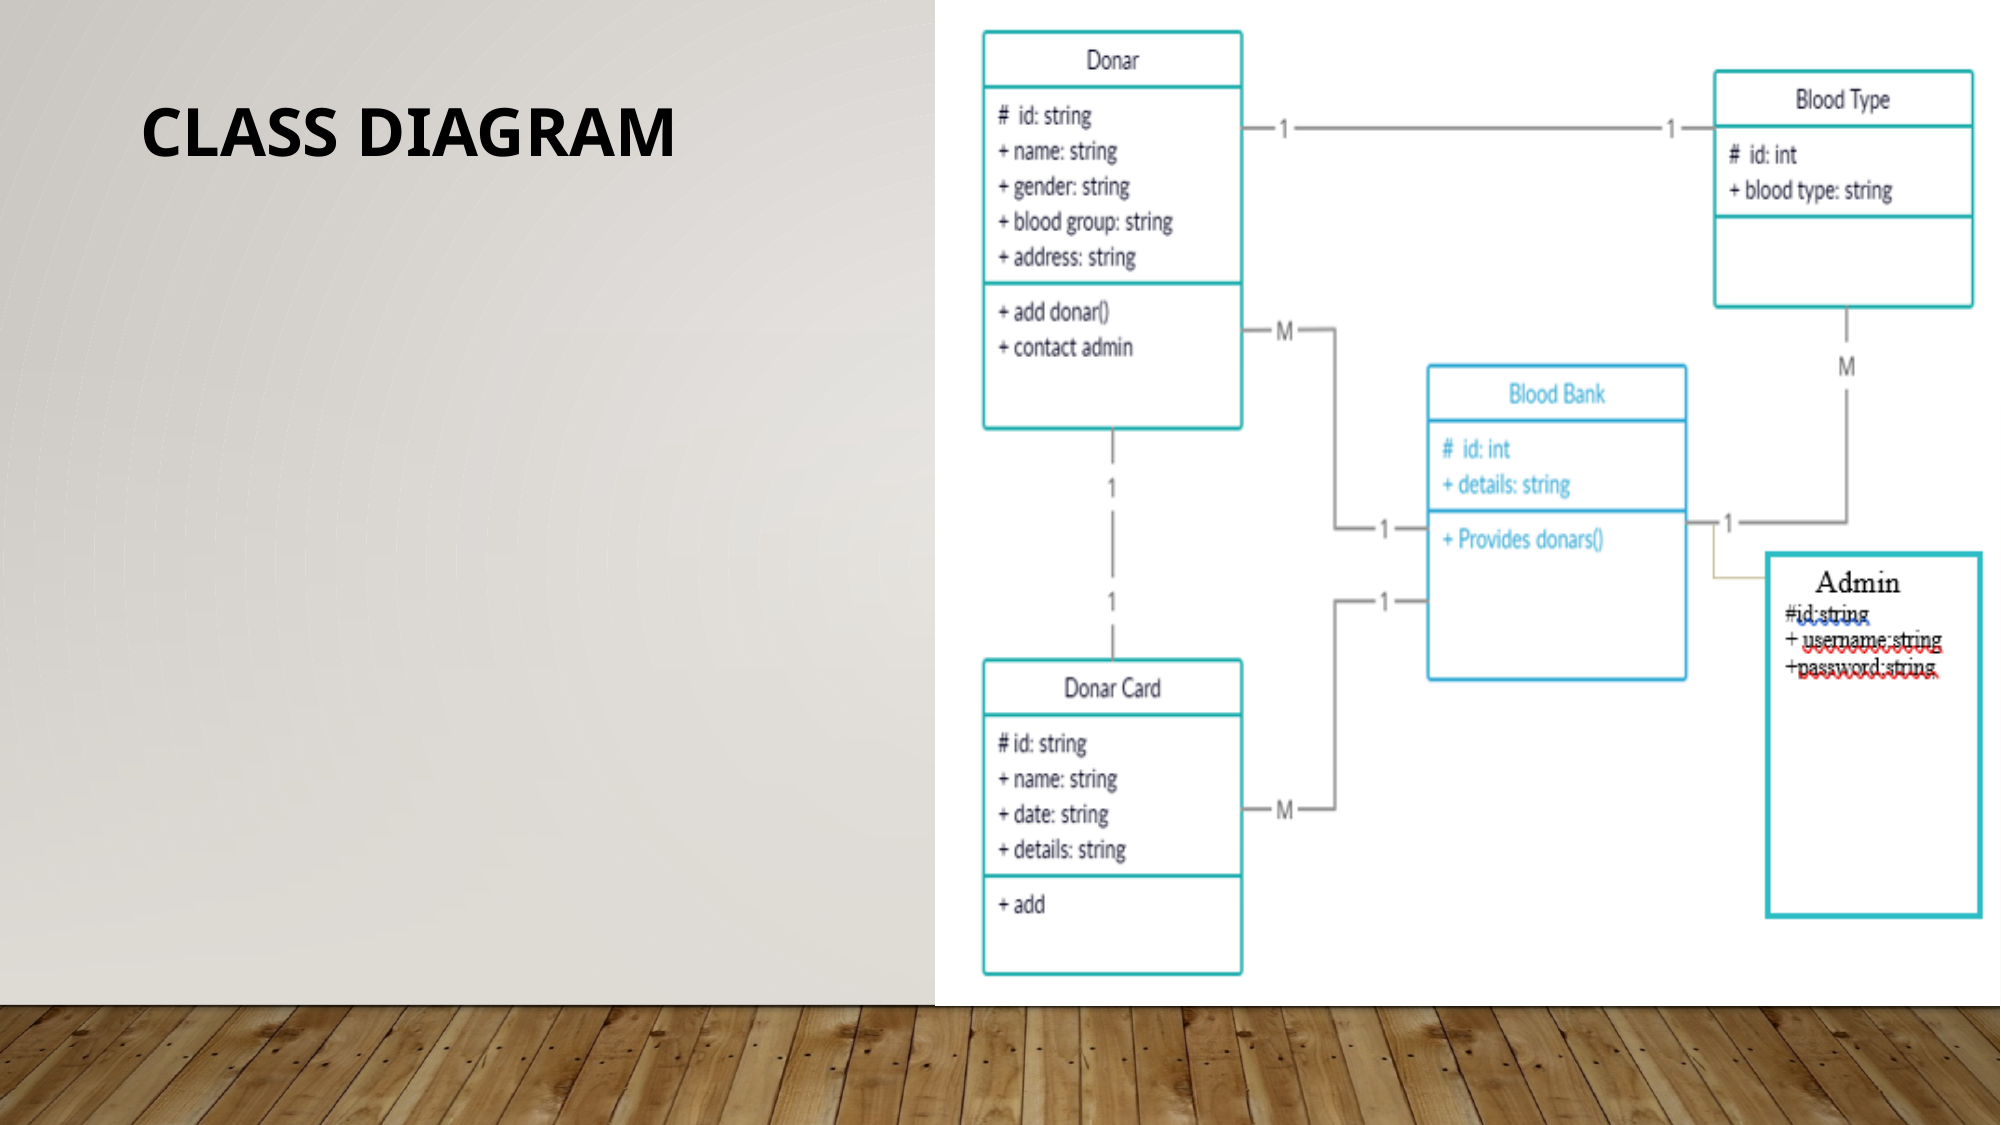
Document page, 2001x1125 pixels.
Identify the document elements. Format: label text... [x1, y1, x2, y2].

text_box CLASS DIAGRAM [125, 82, 694, 177]
picture [0, 0, 2000, 1125]
